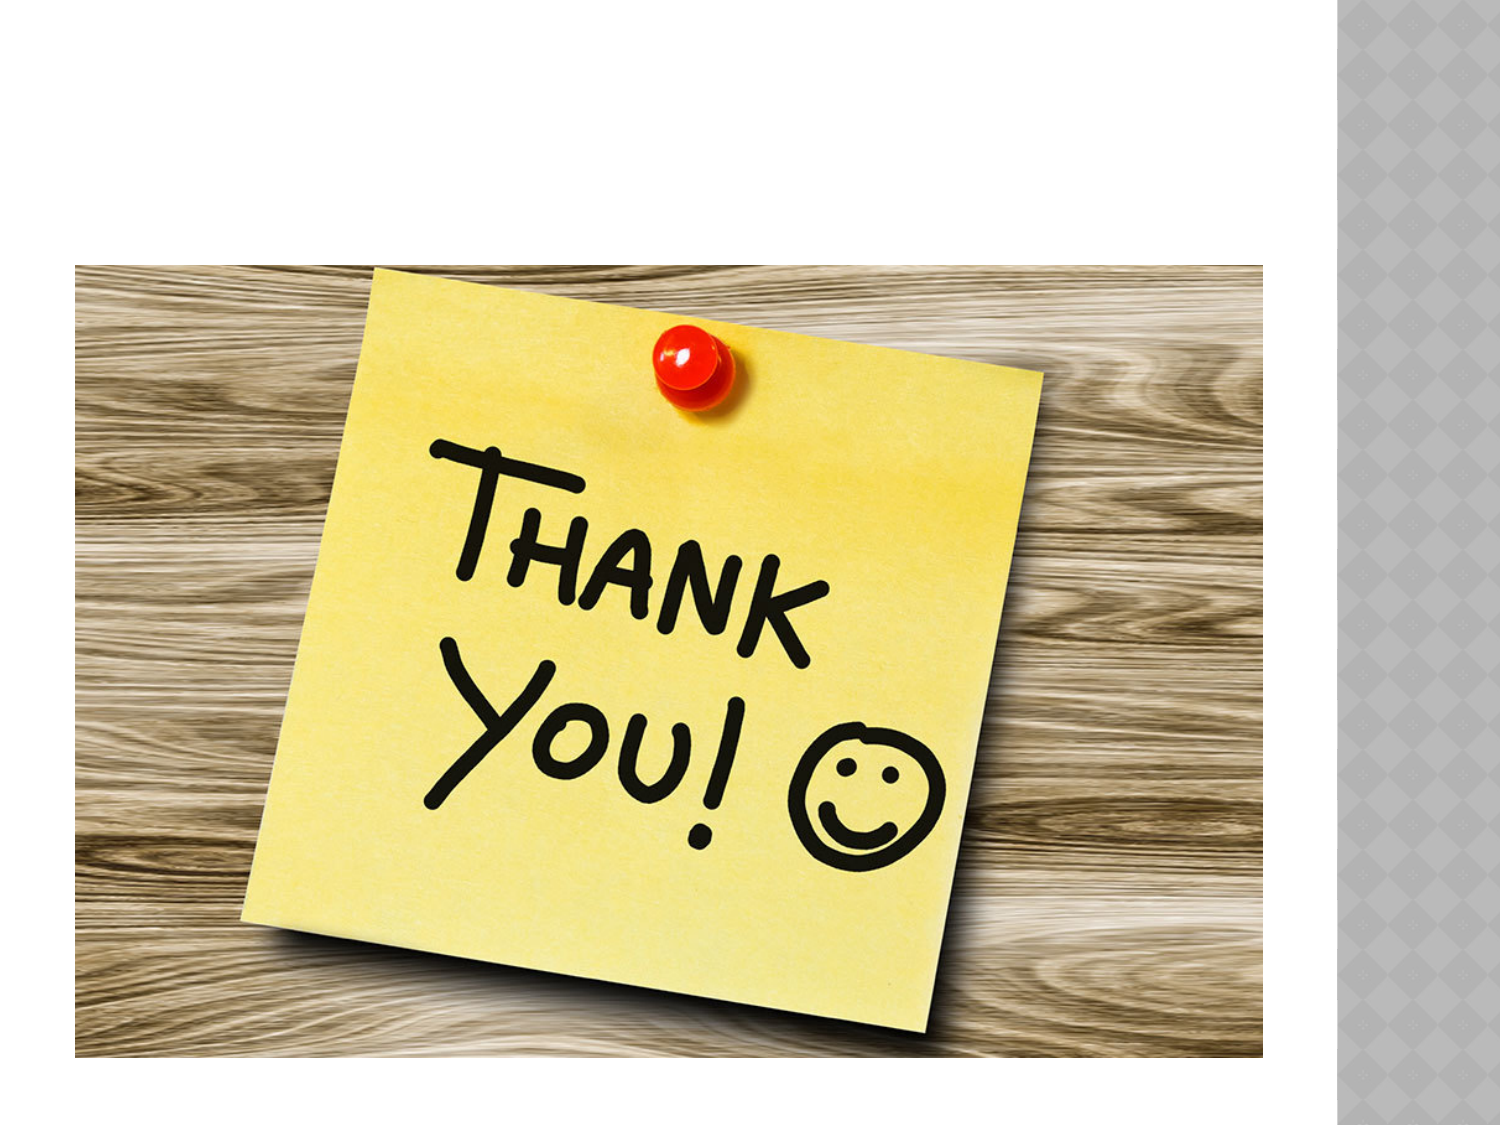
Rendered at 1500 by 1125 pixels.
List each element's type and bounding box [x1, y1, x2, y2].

list [74, 265, 1263, 1058]
